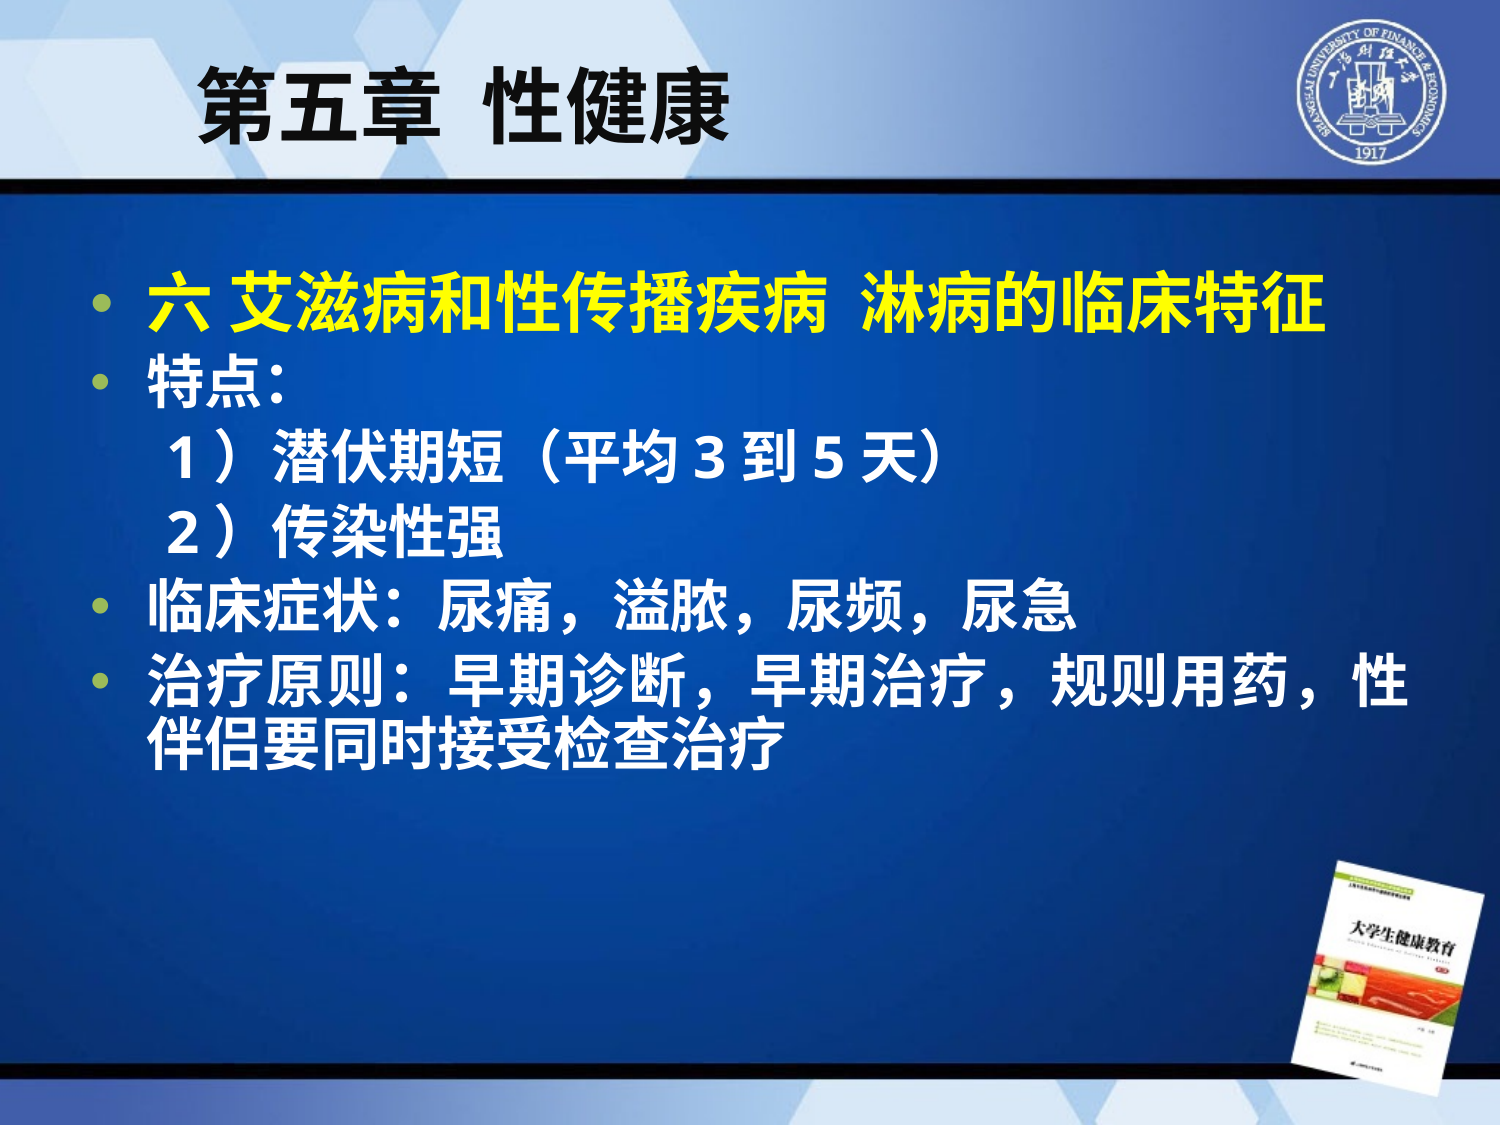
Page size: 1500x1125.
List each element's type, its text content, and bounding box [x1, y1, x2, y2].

list 六 艾滋病和性传播疾病 淋病的临床特征 特点： 1）潜伏期短（平均3到5天） 2）传染性强 临床症状：尿痛，溢脓，尿频，尿急 治疗原则：早期诊断，早期治疗，规则用药，性伴侣要同时接受检查治疗 [75, 262, 1425, 1005]
picture [0, 0, 1500, 1125]
title 第五章 性健康 [0, 46, 1125, 207]
